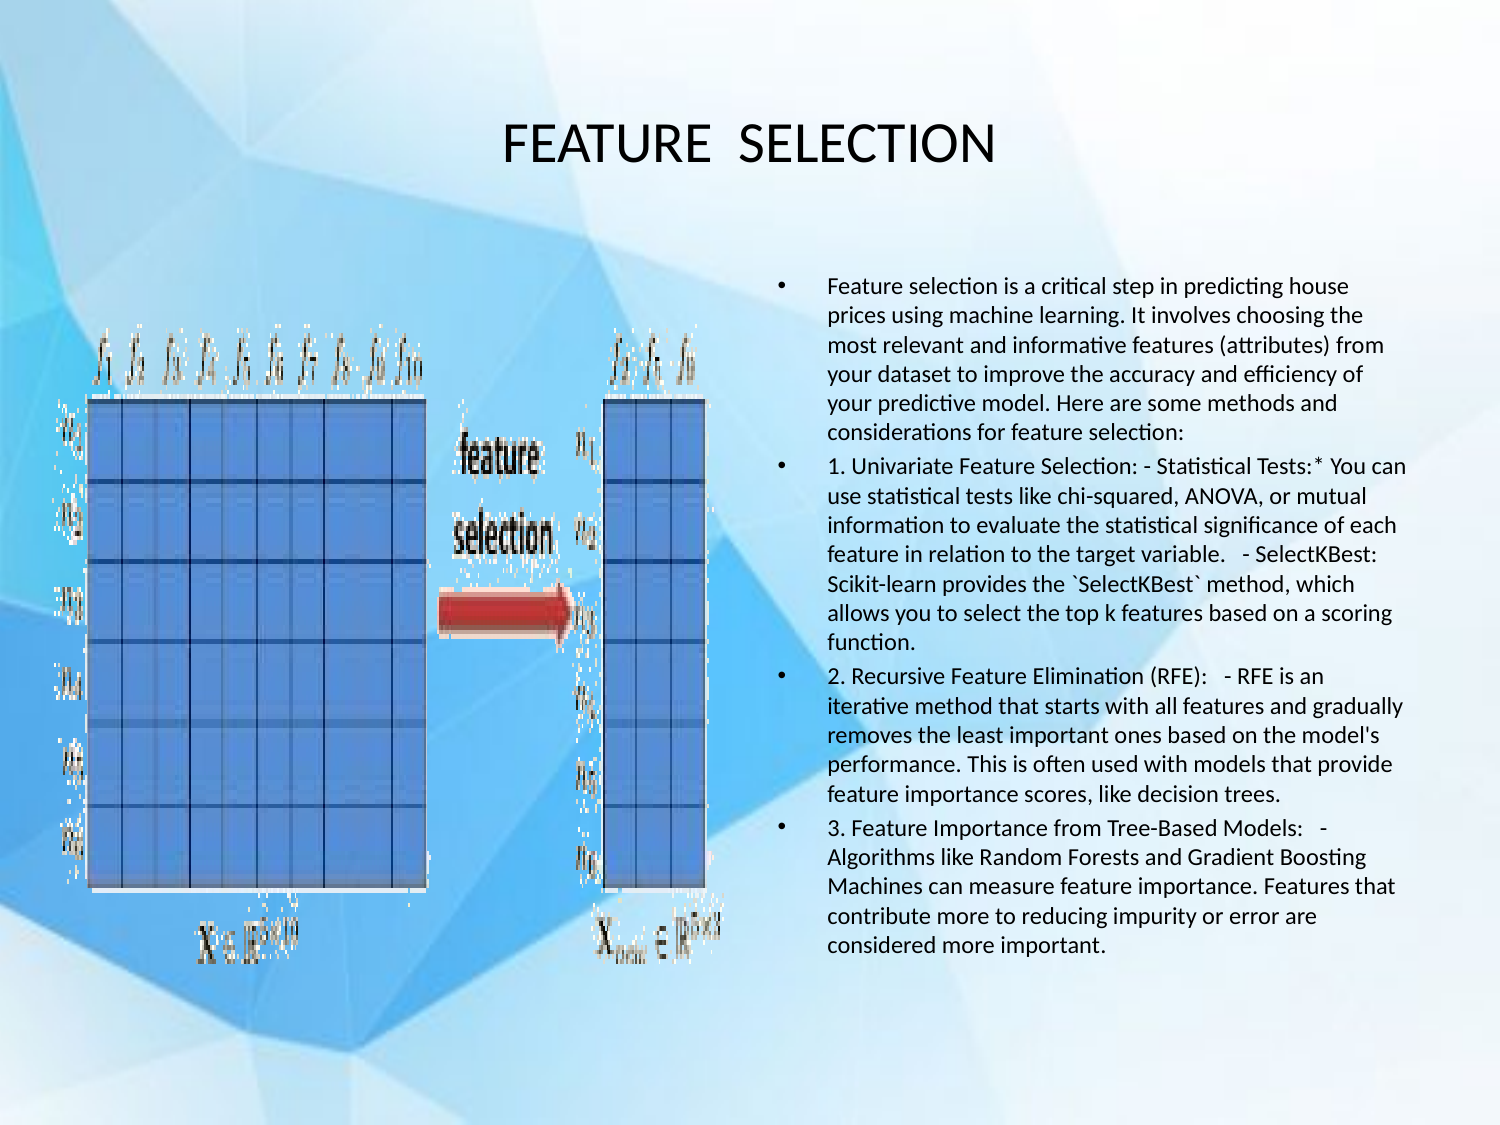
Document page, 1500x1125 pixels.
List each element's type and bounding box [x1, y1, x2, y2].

picture [37, 249, 738, 1063]
list [0, 0, 1500, 1125]
